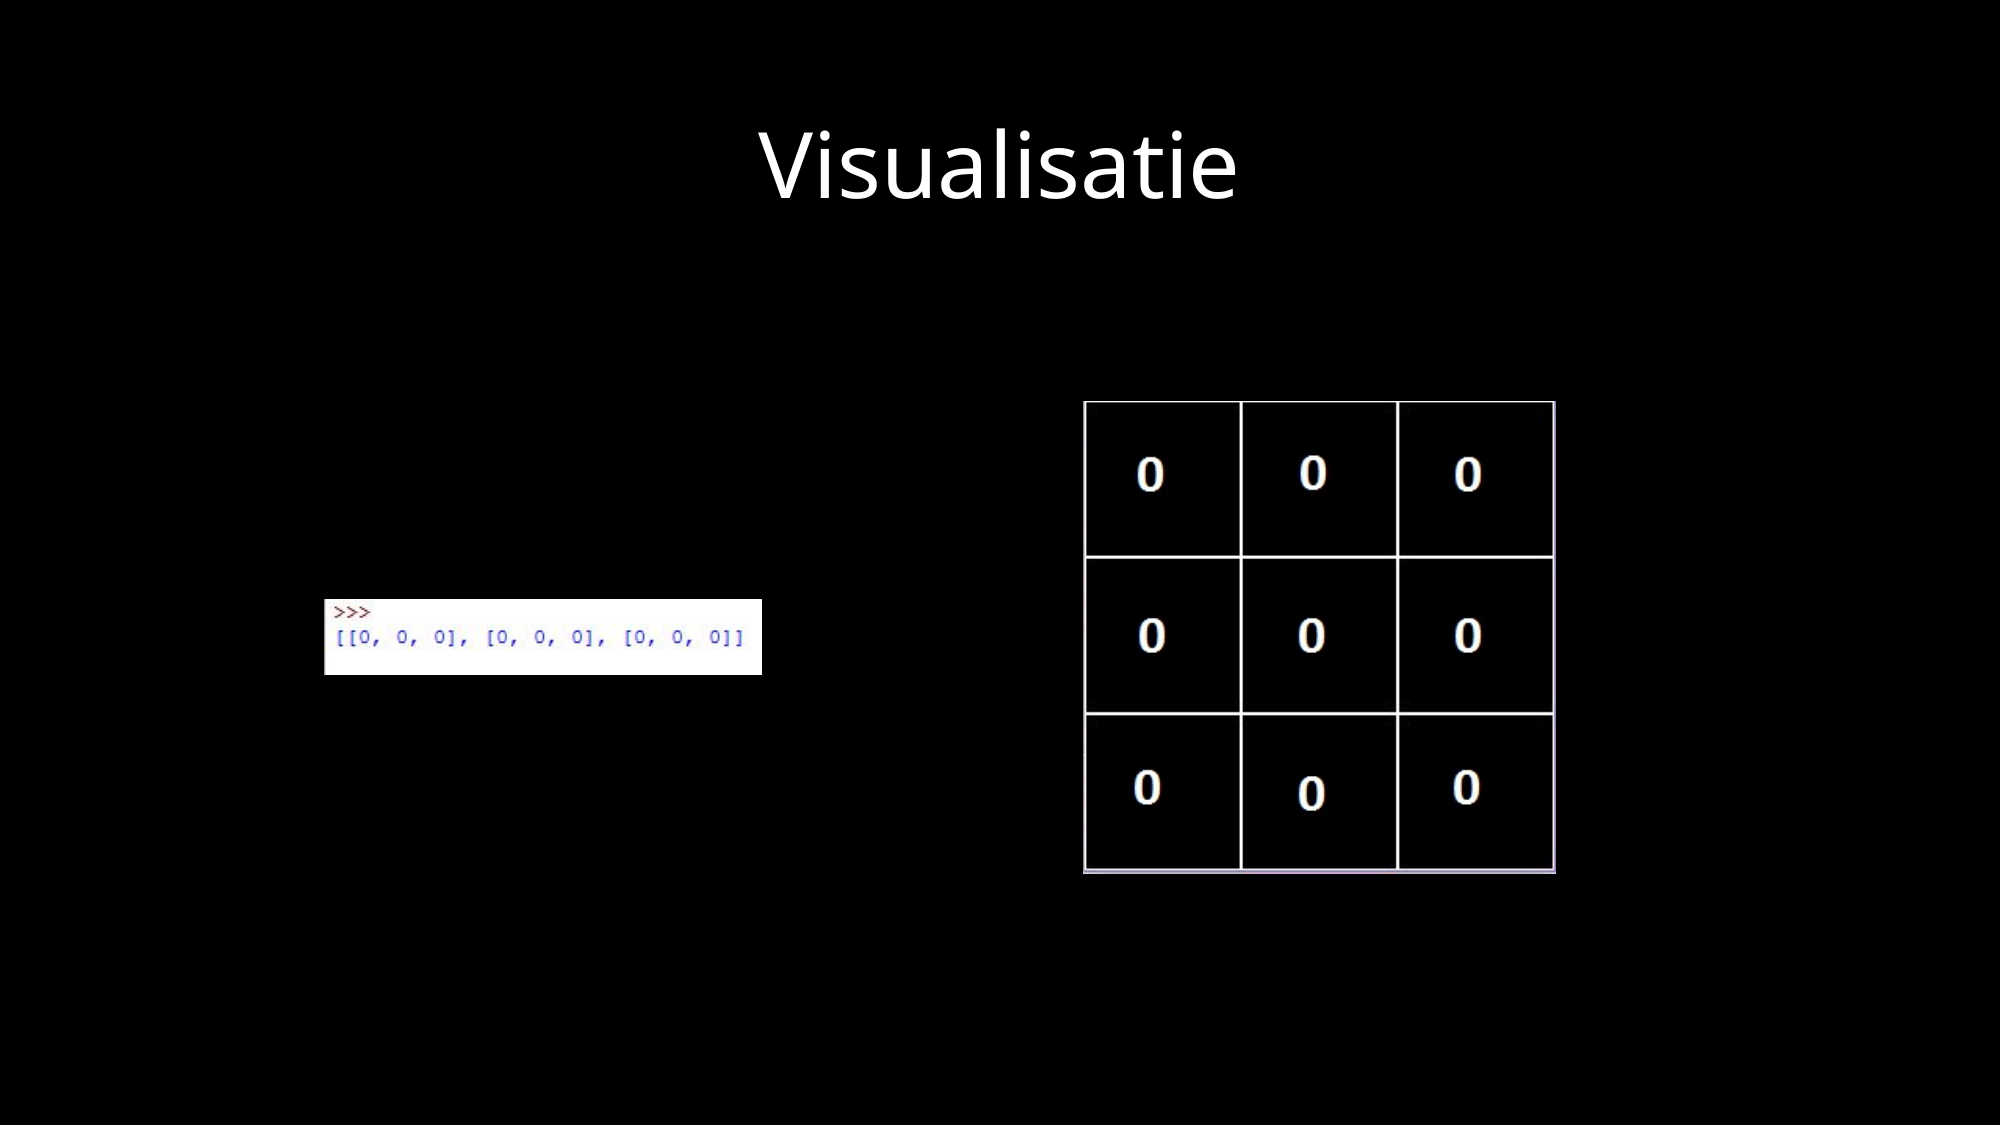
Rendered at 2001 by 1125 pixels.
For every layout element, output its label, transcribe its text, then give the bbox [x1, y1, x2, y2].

title Visualisatie [137, 59, 1863, 278]
picture [324, 599, 762, 675]
picture [1083, 401, 1556, 874]
